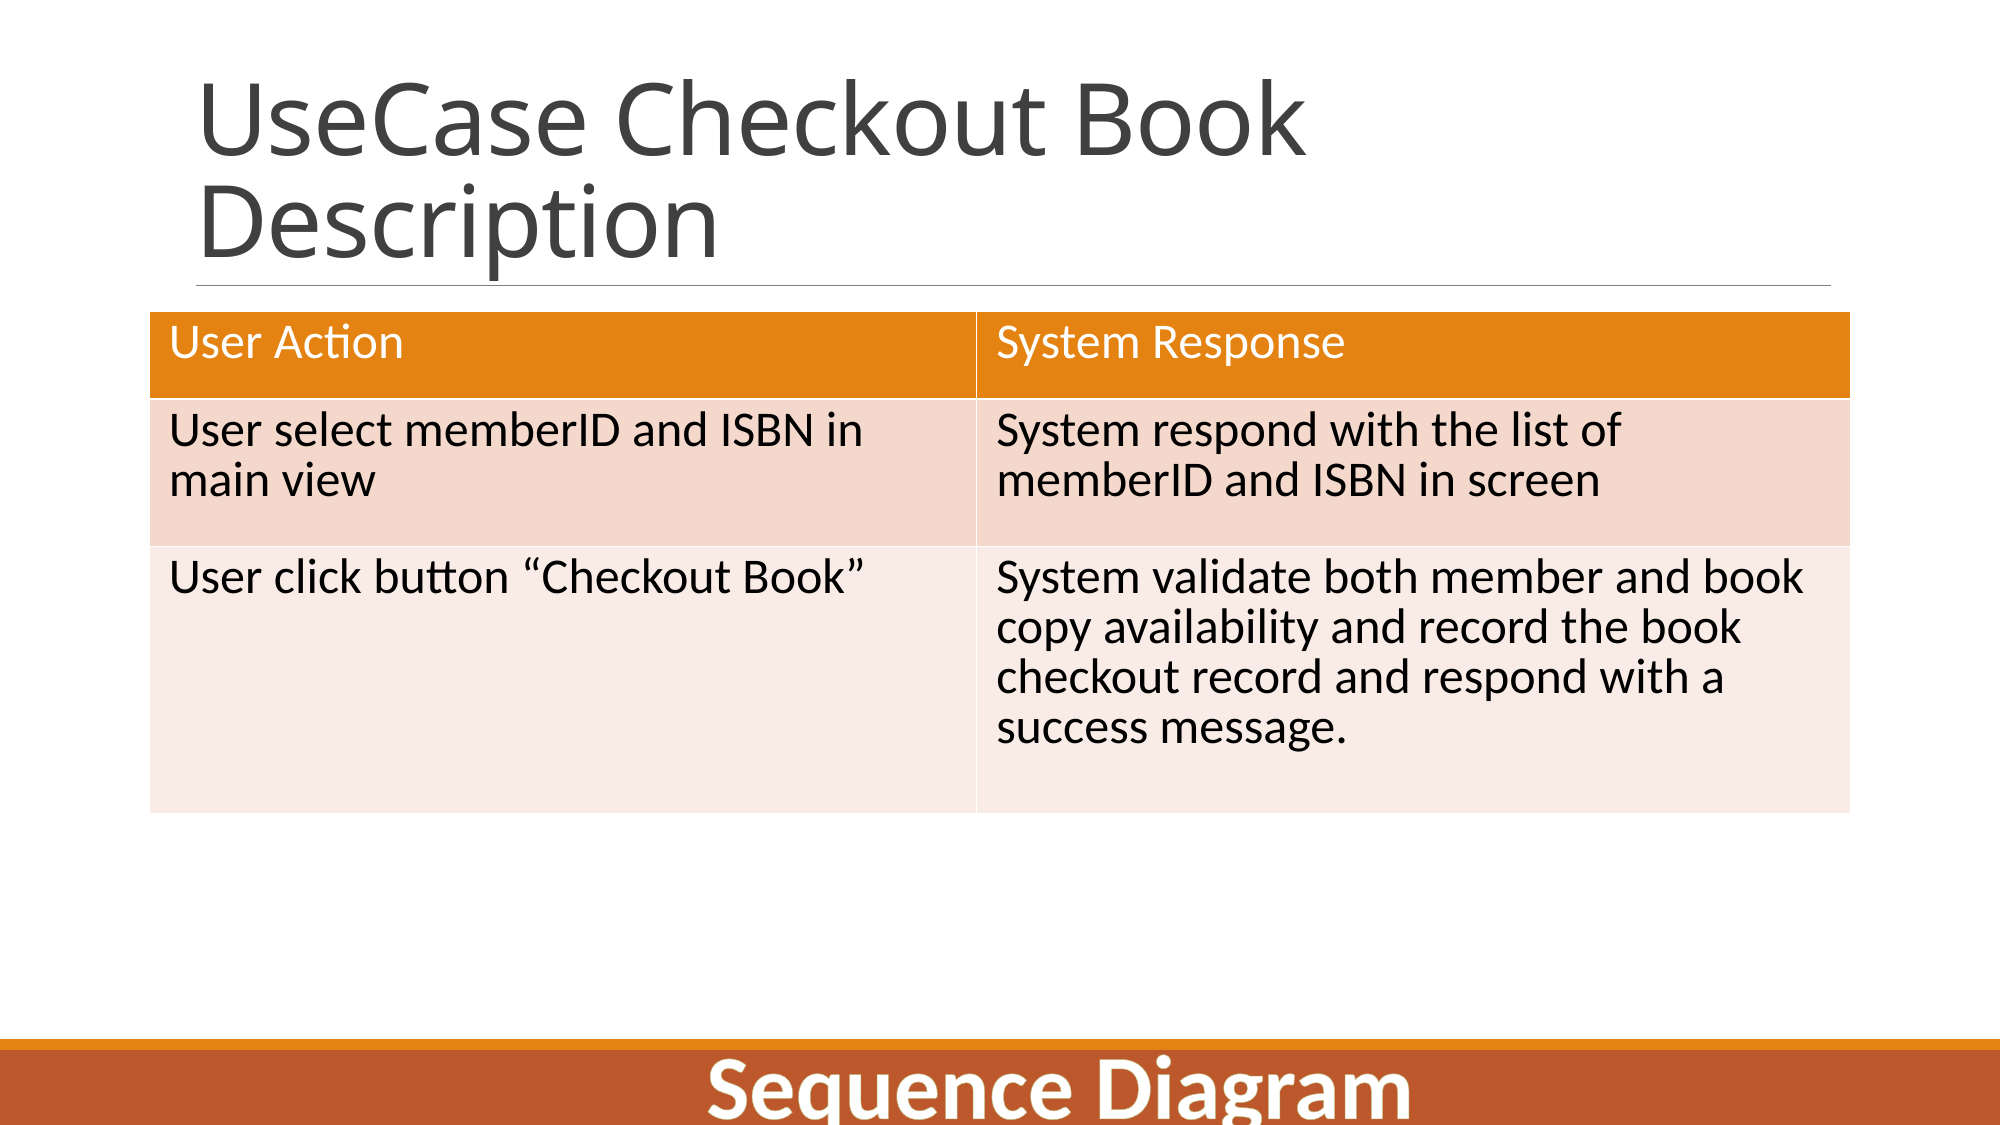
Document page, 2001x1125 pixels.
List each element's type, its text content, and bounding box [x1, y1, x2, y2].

text_box Sequence Diagram [691, 1019, 1430, 1125]
table_header User Action [150, 312, 976, 398]
table_cell System respond with the list of memberID and ISBN in screen [977, 400, 1850, 546]
table_cell User select memberID and ISBN in main view [150, 400, 976, 546]
title UseCase Checkout Book Description [180, 47, 1830, 285]
table_header System Response [977, 312, 1850, 398]
table_cell System validate both member and book copy availability and record the book checkout record and respond with a success message. [977, 547, 1850, 813]
table_cell User click button “Checkout Book” [150, 547, 976, 813]
